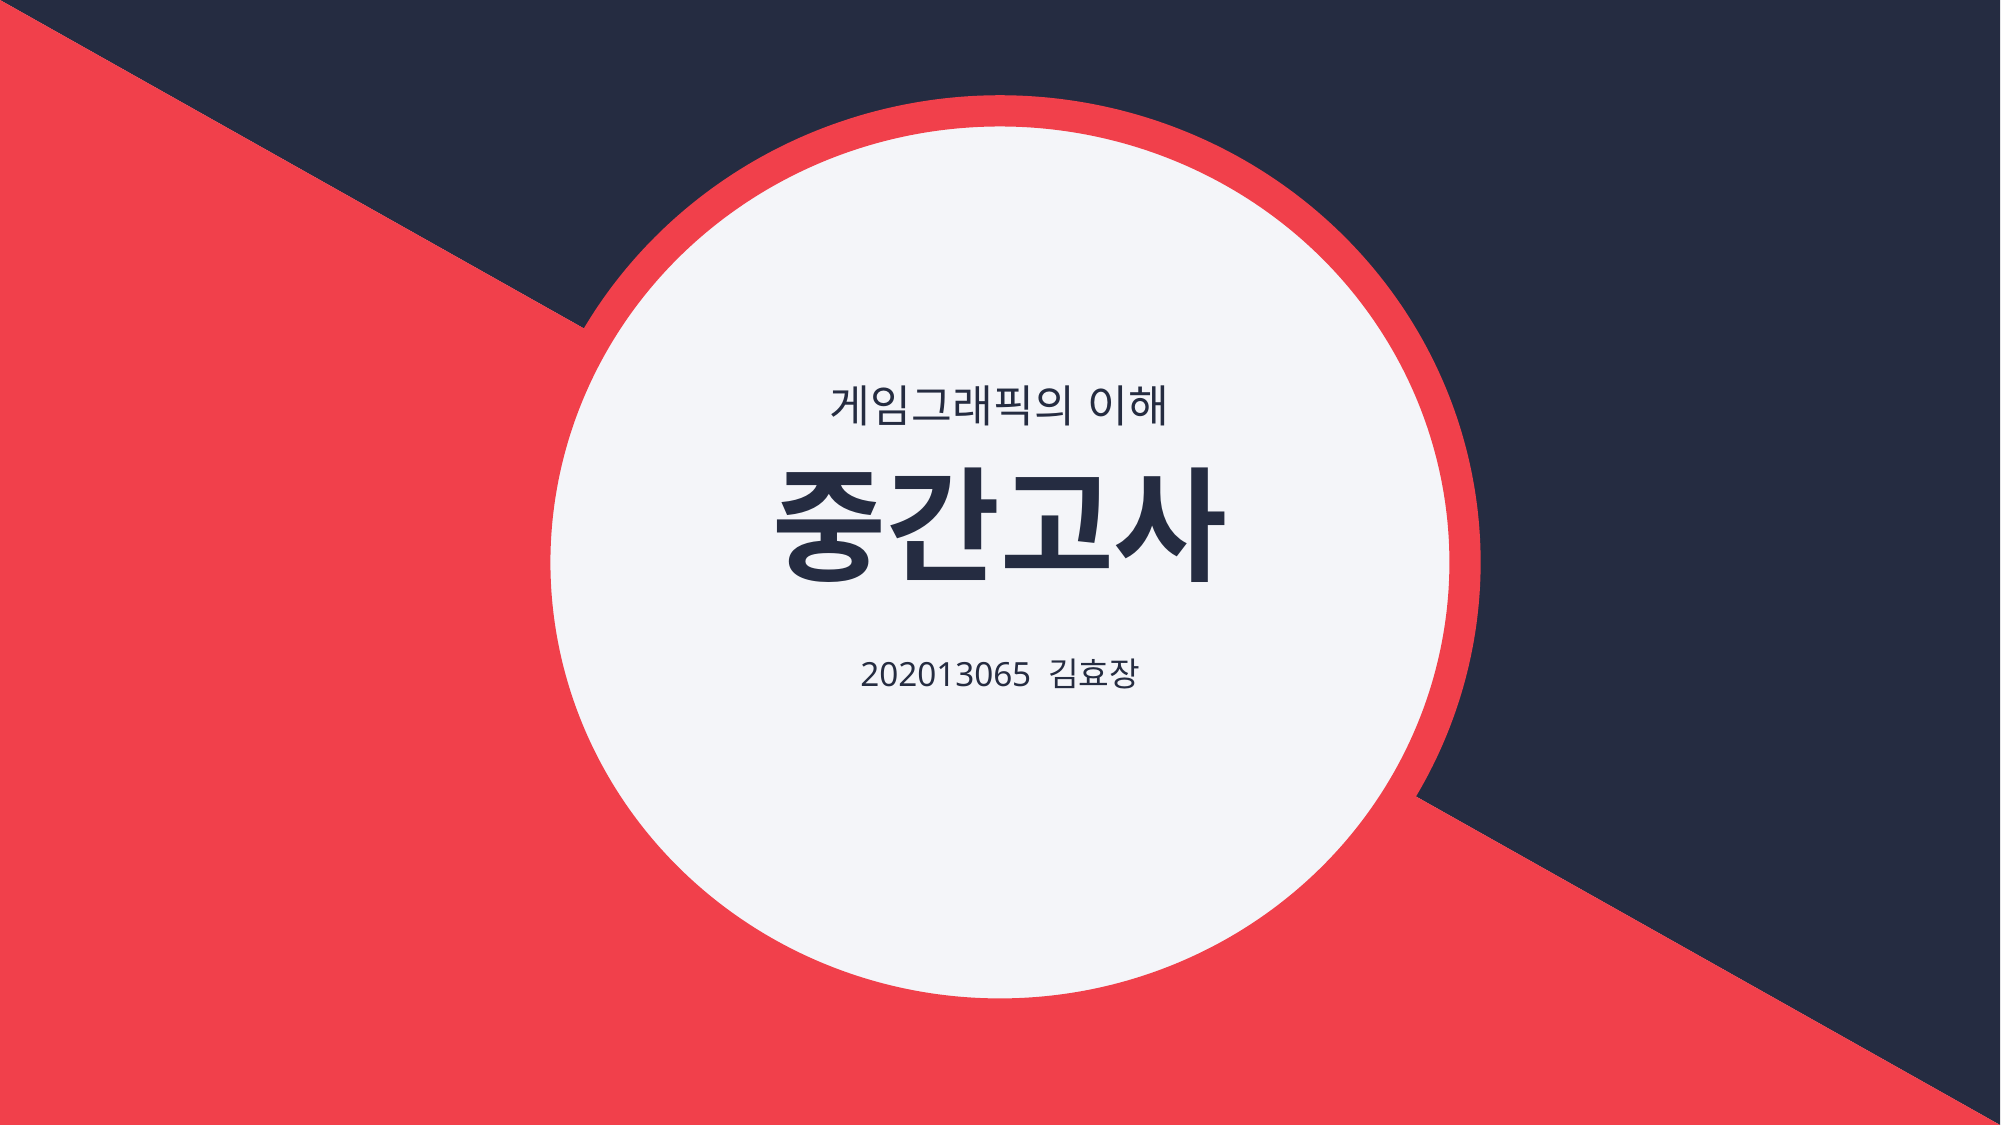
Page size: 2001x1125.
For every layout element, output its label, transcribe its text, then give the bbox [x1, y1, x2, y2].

list 202013065 김효장 [697, 650, 1303, 853]
title 중간고사 [613, 456, 1387, 607]
subtitle 게임그래픽의 이해 [697, 376, 1303, 440]
